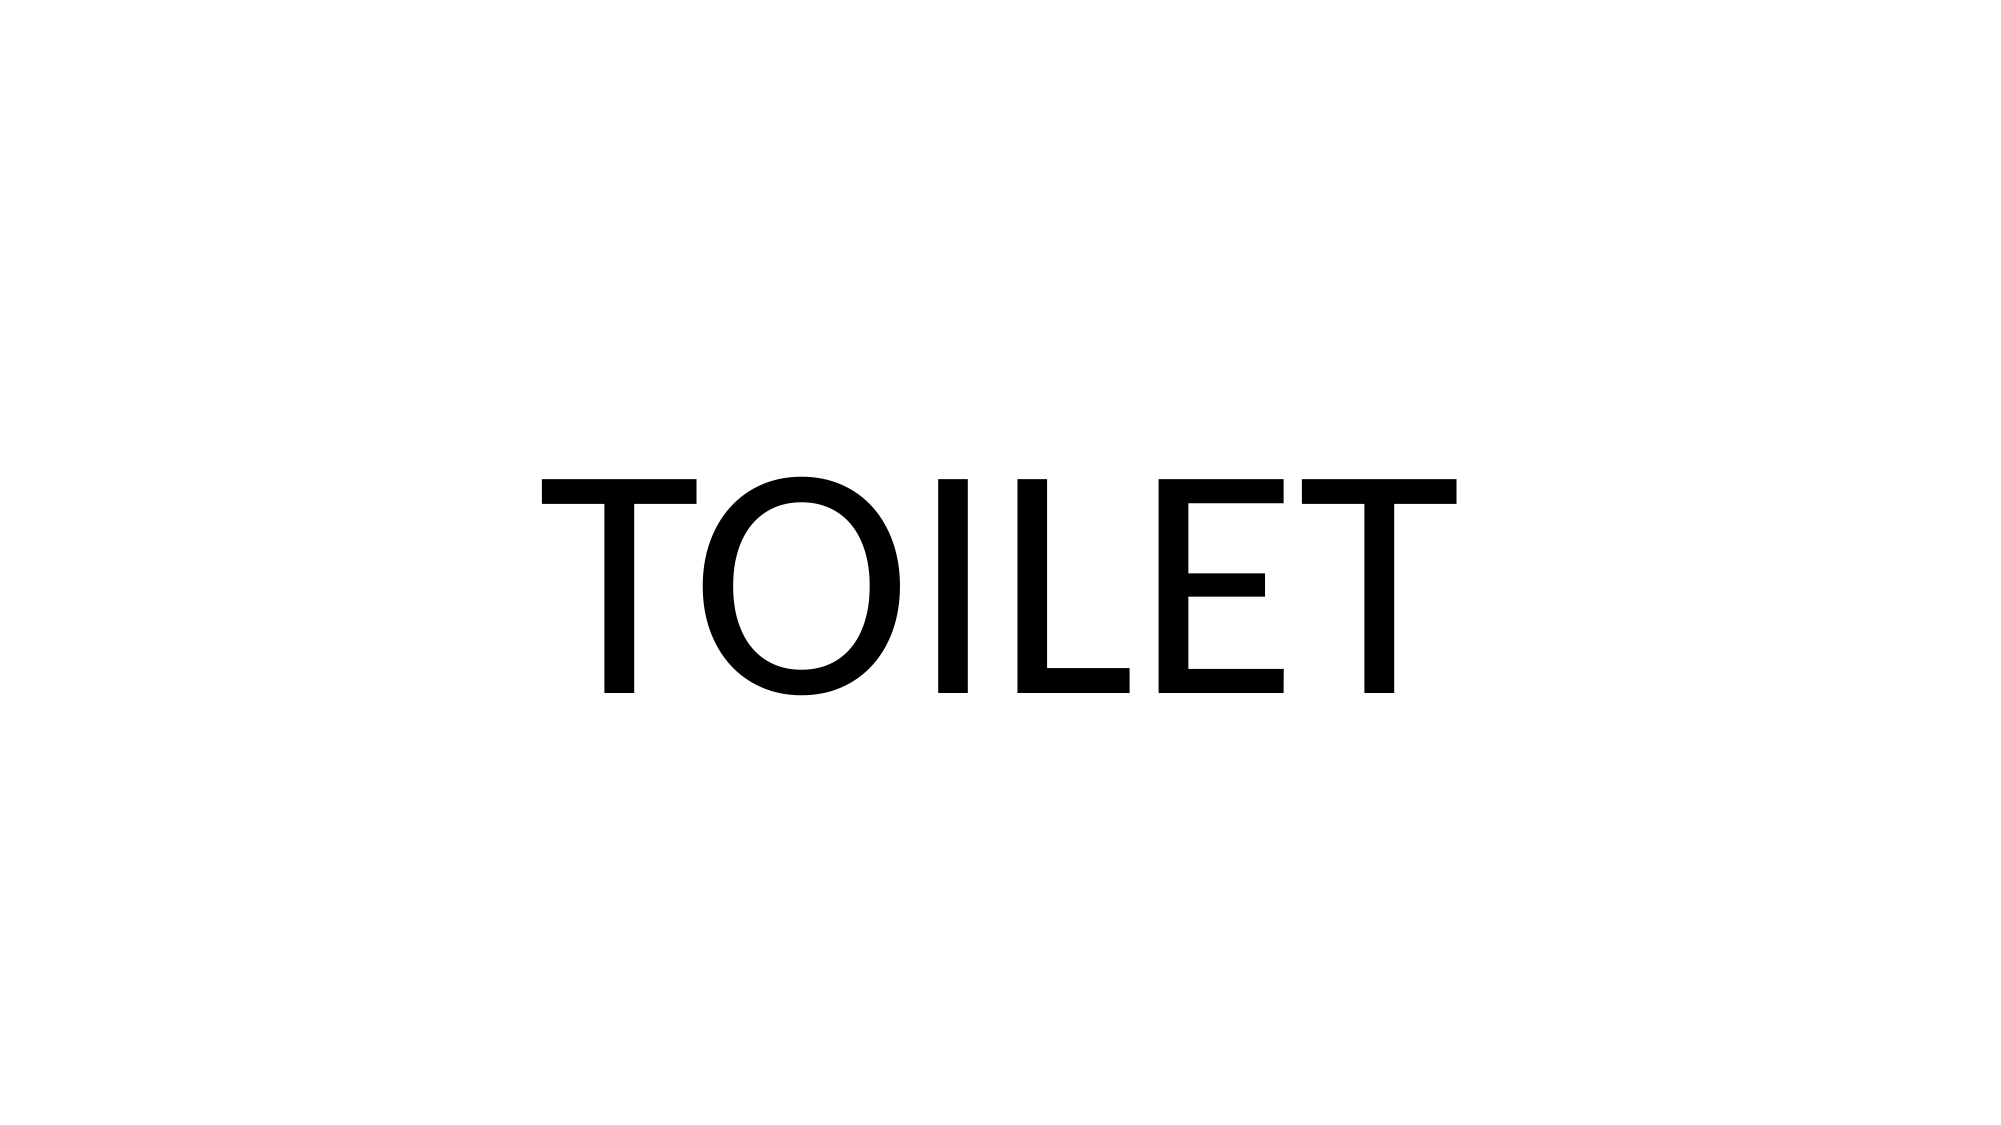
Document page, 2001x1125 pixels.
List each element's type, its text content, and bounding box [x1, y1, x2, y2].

text_box TOILET [523, 352, 1477, 768]
text_box [462, 25, 1538, 1100]
